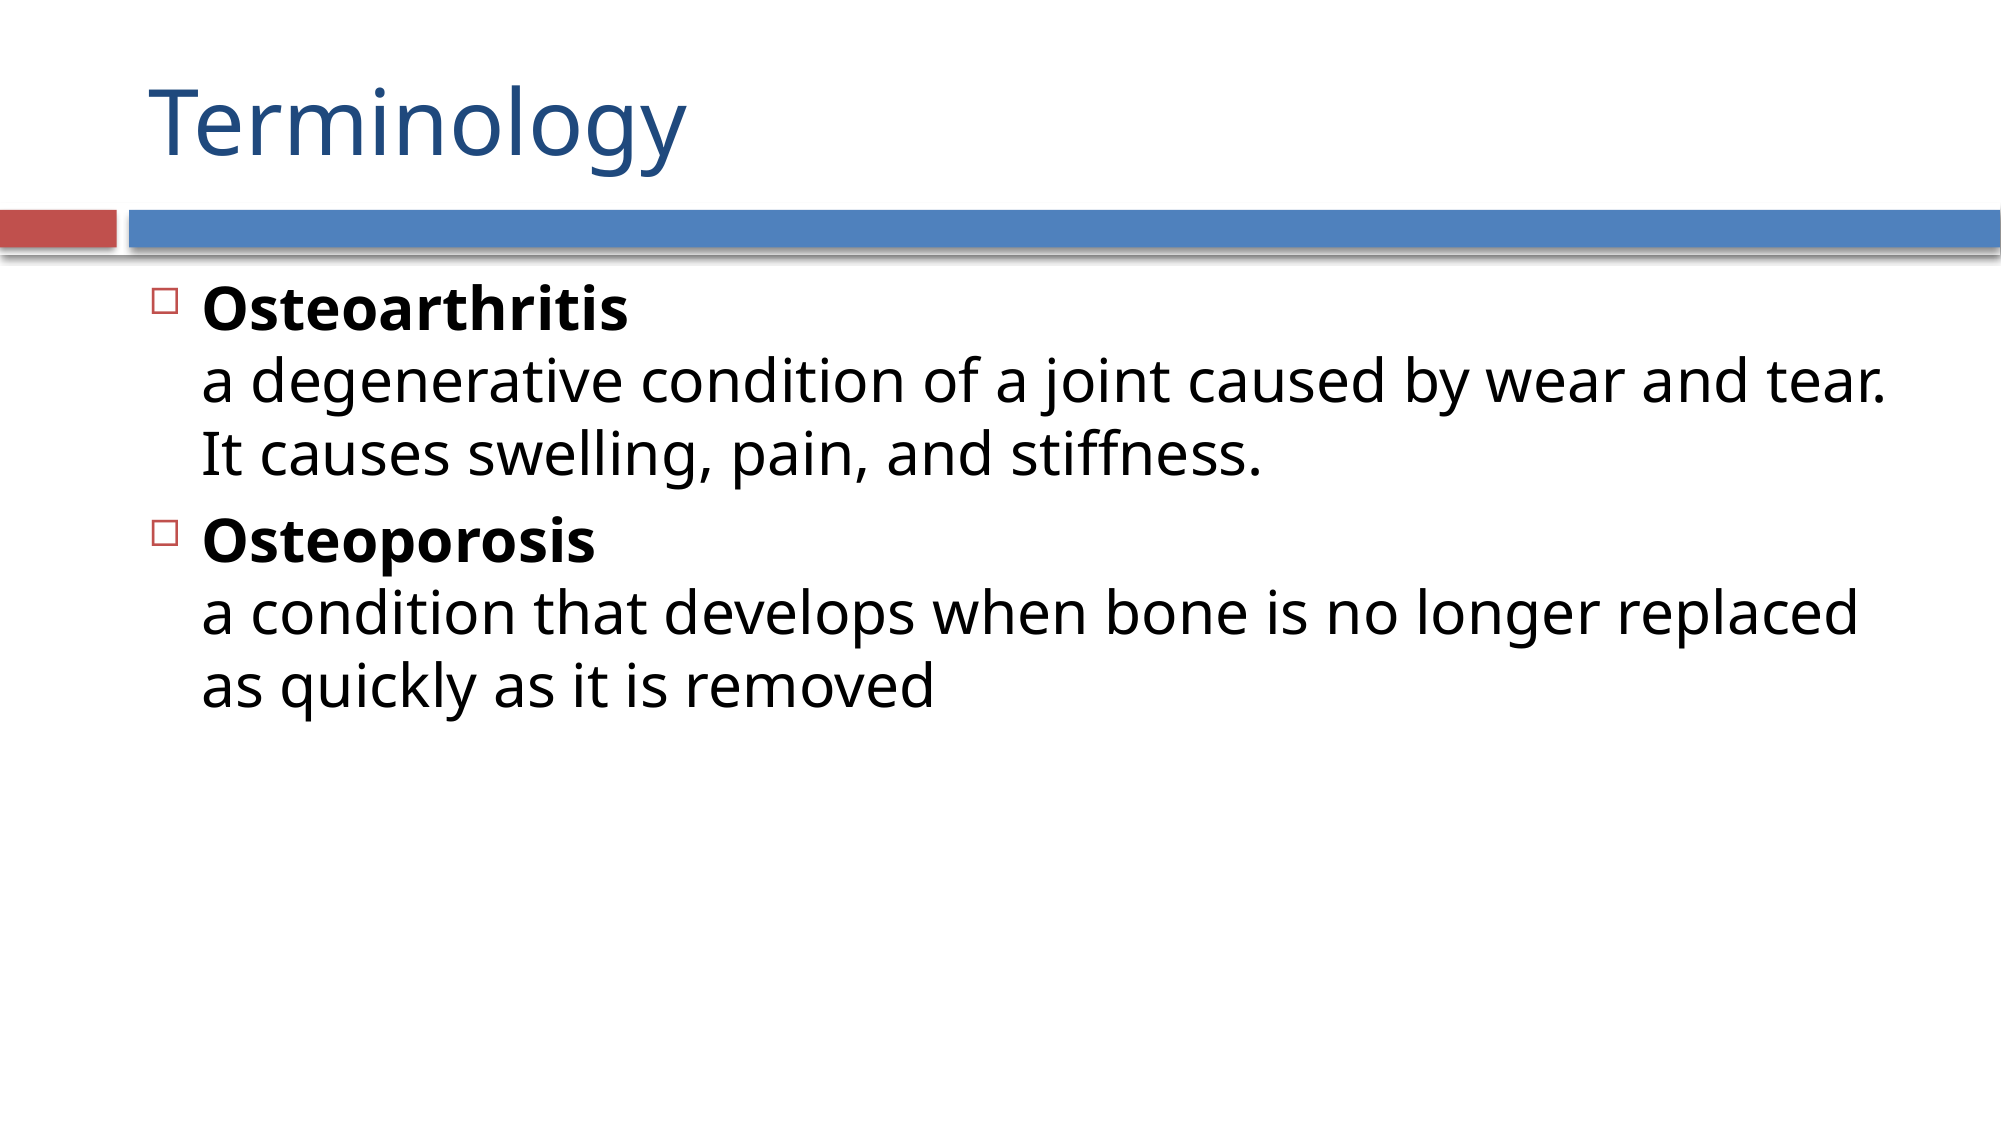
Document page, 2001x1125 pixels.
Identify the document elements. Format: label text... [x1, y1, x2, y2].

list Osteoarthritis a degenerative condition of a joint caused by wear and tear. It causes swelling, pain, and stiffness. Osteoporosis a condition that develops when bone is no longer replaced as quickly as it is removed [133, 262, 1918, 1000]
title Terminology [133, 37, 1918, 200]
